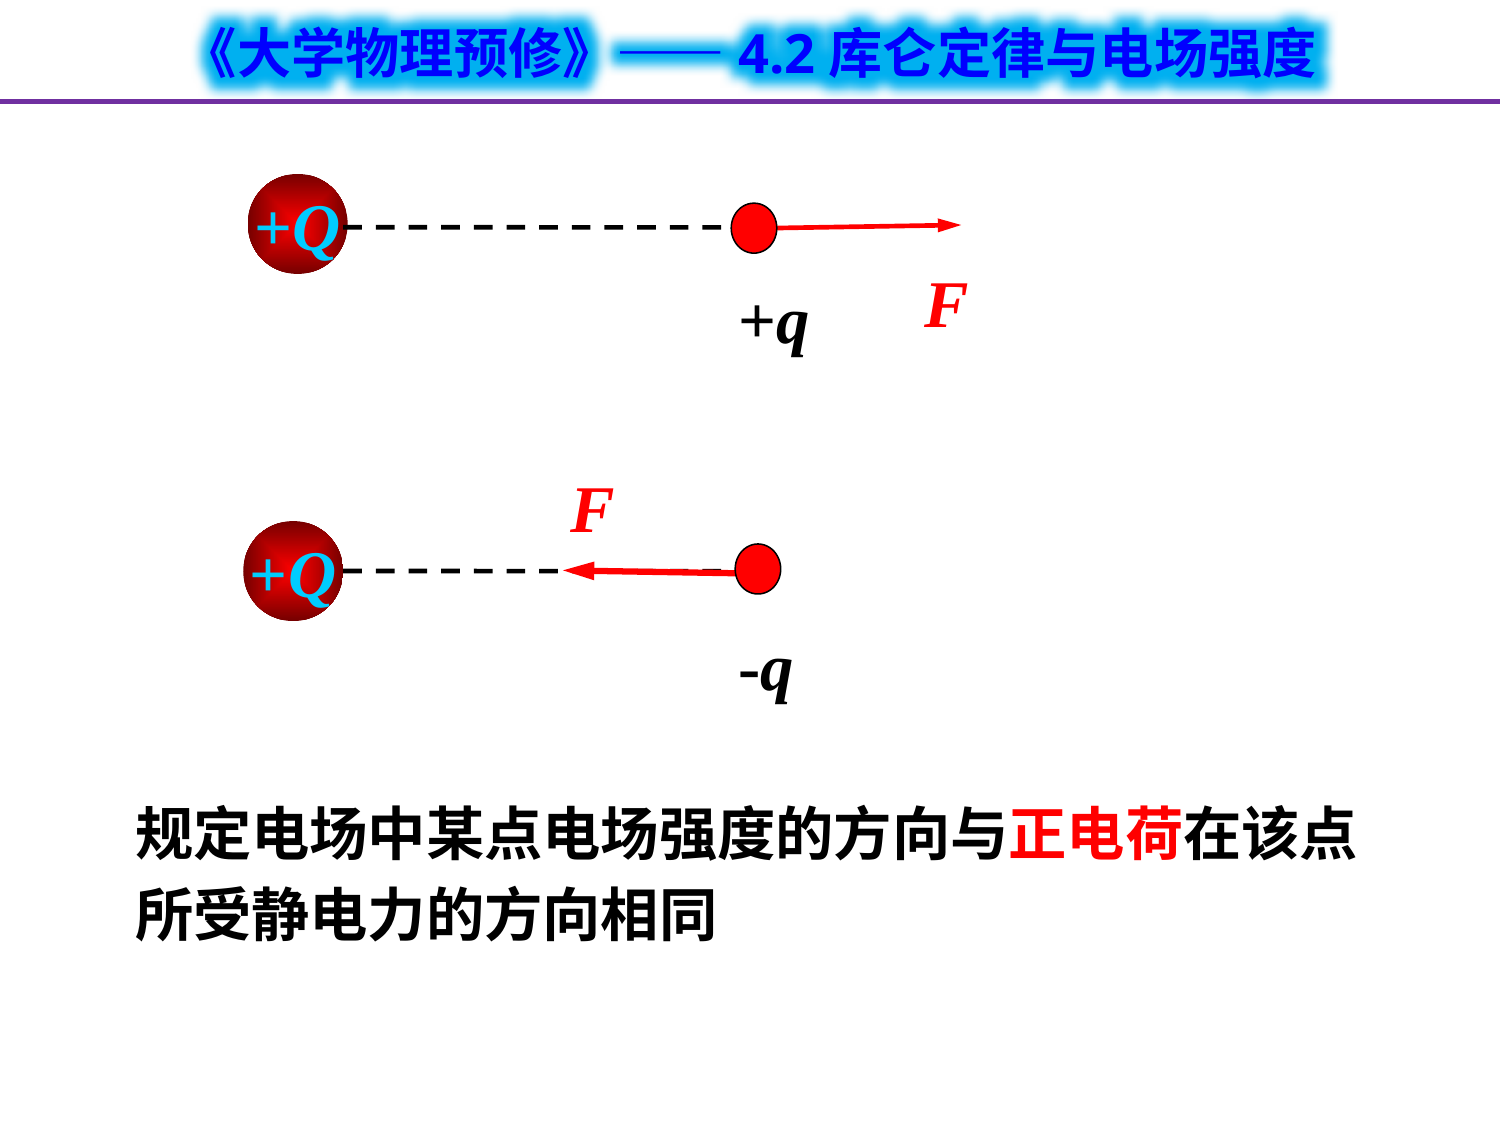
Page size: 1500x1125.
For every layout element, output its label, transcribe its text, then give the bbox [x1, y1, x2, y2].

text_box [555, 458, 798, 696]
text_box +Q [243, 521, 344, 622]
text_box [731, 202, 985, 349]
text_box 规定电场中某点电场强度的方向与正电荷在该点 所受静电力的方向相同 [120, 789, 1475, 965]
text_box +Q [247, 173, 348, 274]
